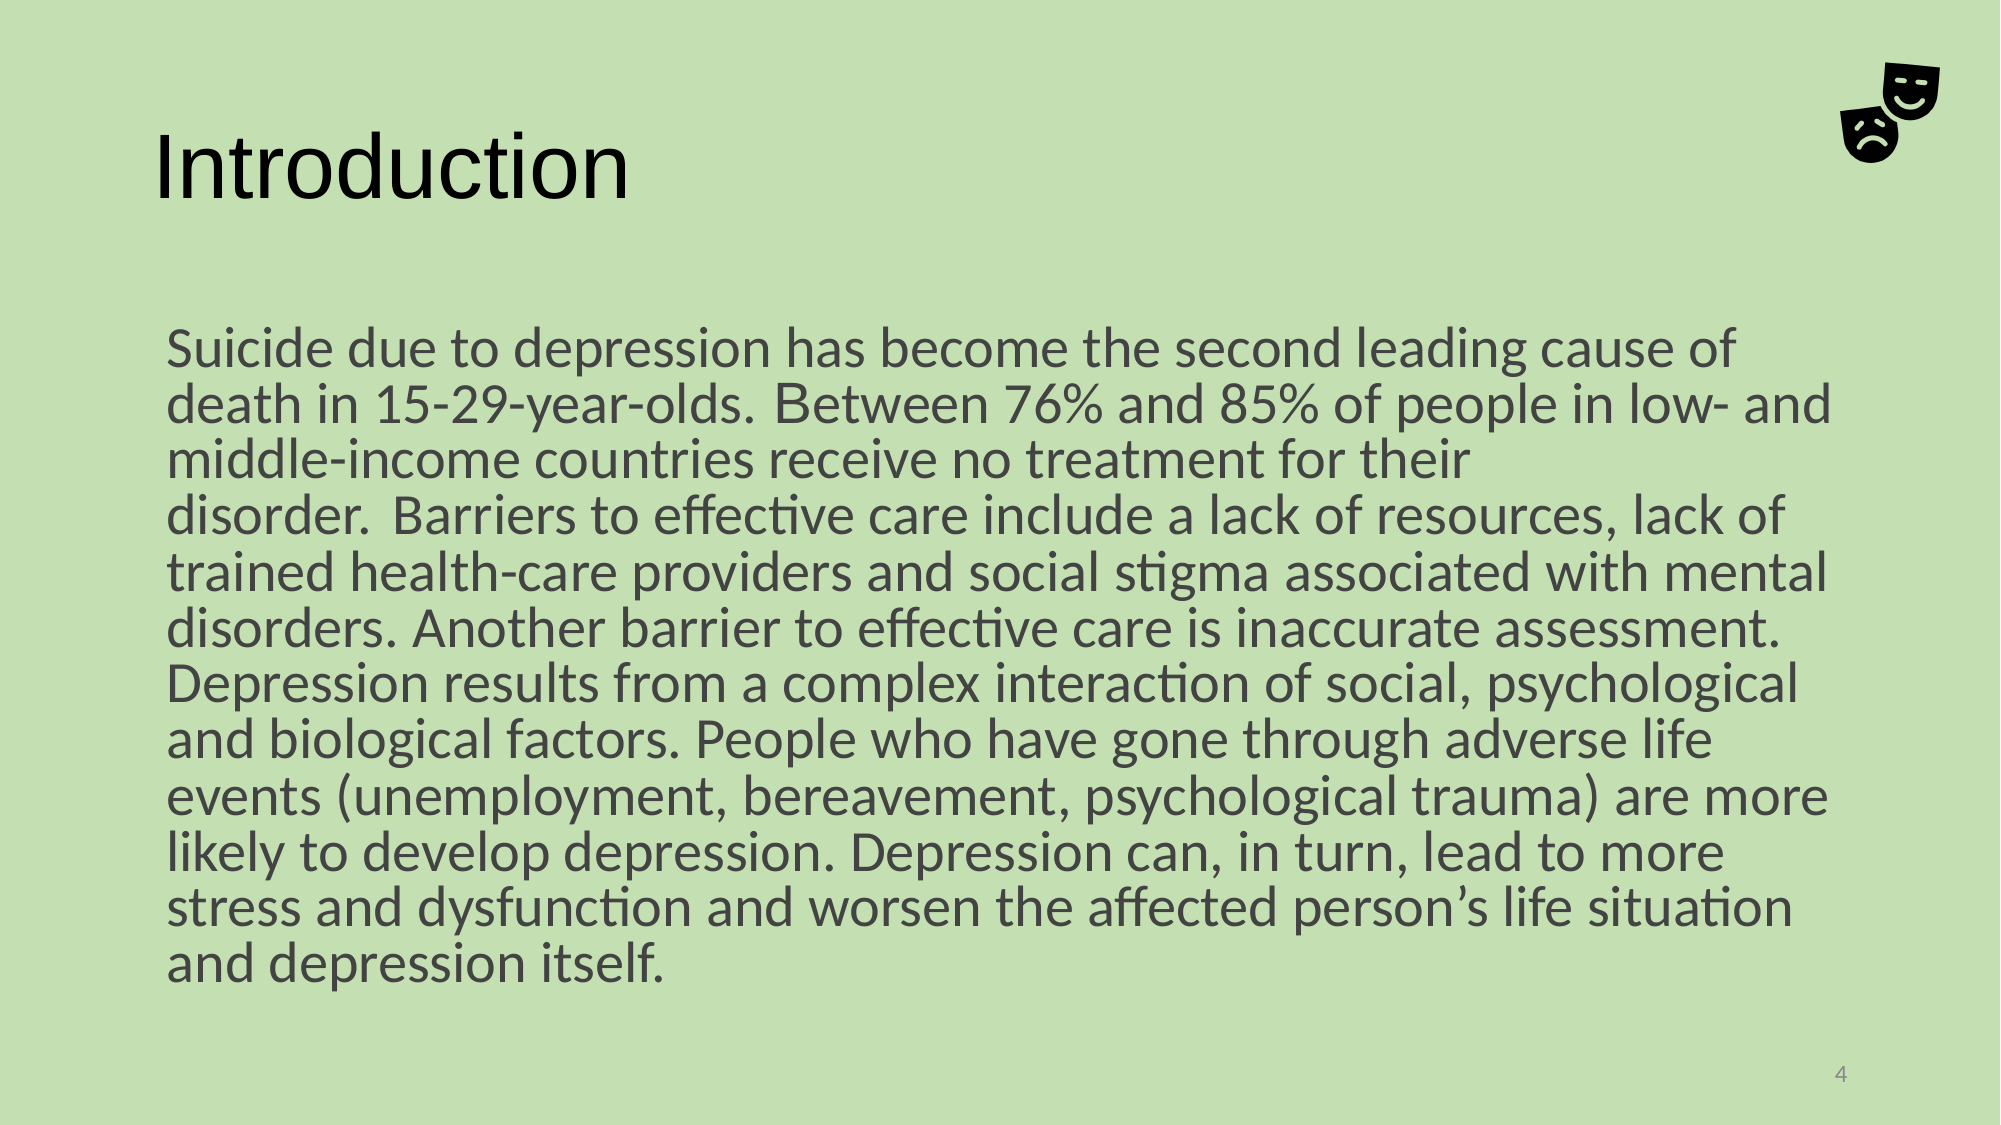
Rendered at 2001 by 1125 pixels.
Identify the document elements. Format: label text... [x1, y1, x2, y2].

list Suicide due to depression has become the second leading cause of death in 15-29-year-olds. Between 76% and 85% of people in low- and middle-income countries receive no treatment for their disorder. Barriers to effective care include a lack of resources, lack of trained health-care providers and social stigma associated with mental disorders. Another barrier to effective care is inaccurate assessment. Depression results from a complex interaction of social, psychological and biological factors. People who have gone through adverse life events (unemployment, bereavement, psychological trauma) are more likely to develop depression. Depression can, in turn, lead to more stress and dysfunction and worsen the affected person’s life situation and depression itself. [137, 277, 1863, 1014]
picture [1830, 52, 1951, 173]
title Introduction [137, 59, 1863, 277]
slide_number ‹#› [1412, 1042, 1863, 1103]
